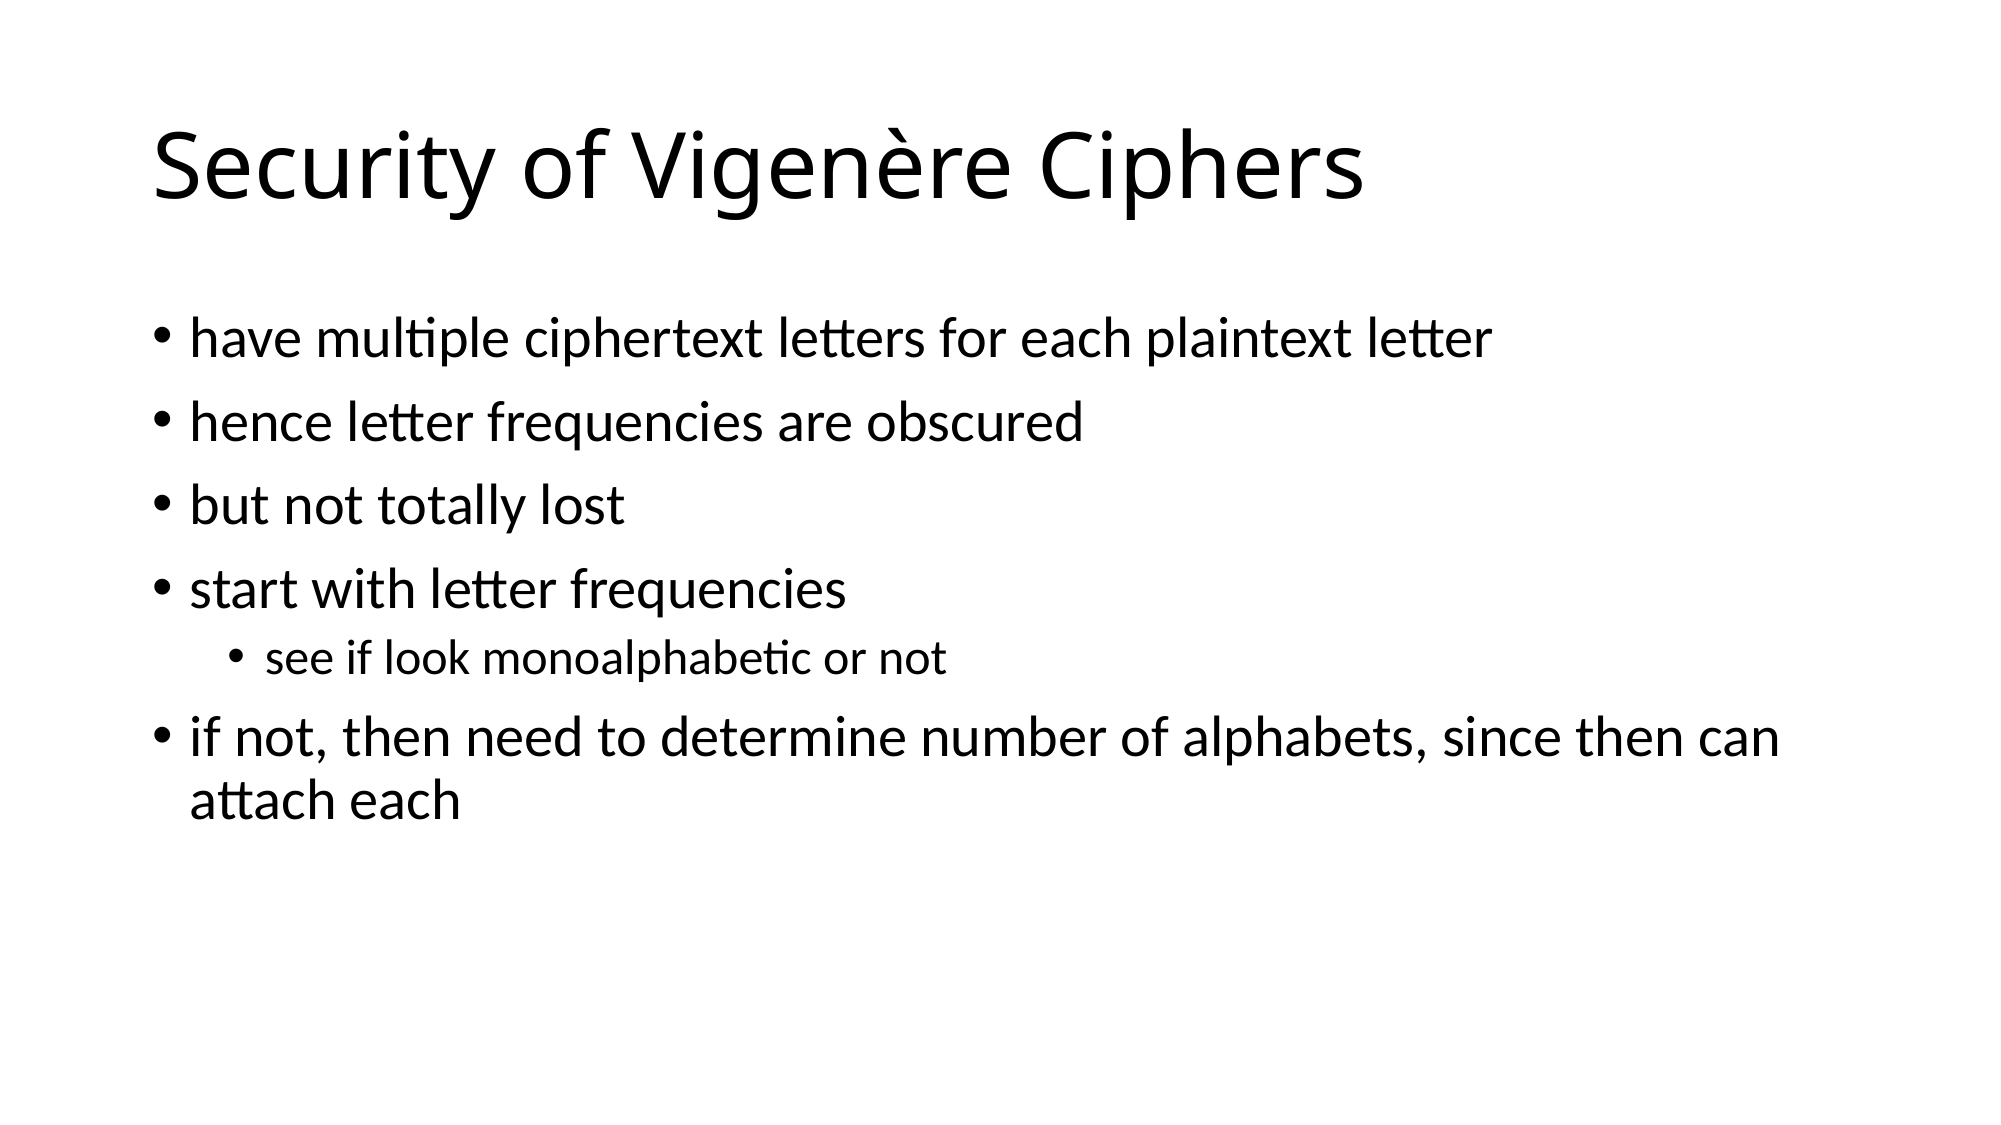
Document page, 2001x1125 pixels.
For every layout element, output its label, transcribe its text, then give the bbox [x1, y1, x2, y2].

title Security of Vigenère Ciphers [137, 59, 1863, 278]
list have multiple ciphertext letters for each plaintext letter hence letter frequencies are obscured but not totally lost start with letter frequencies see if look monoalphabetic or not if not, then need to determine number of alphabets, since then can attach each [137, 299, 1863, 1014]
